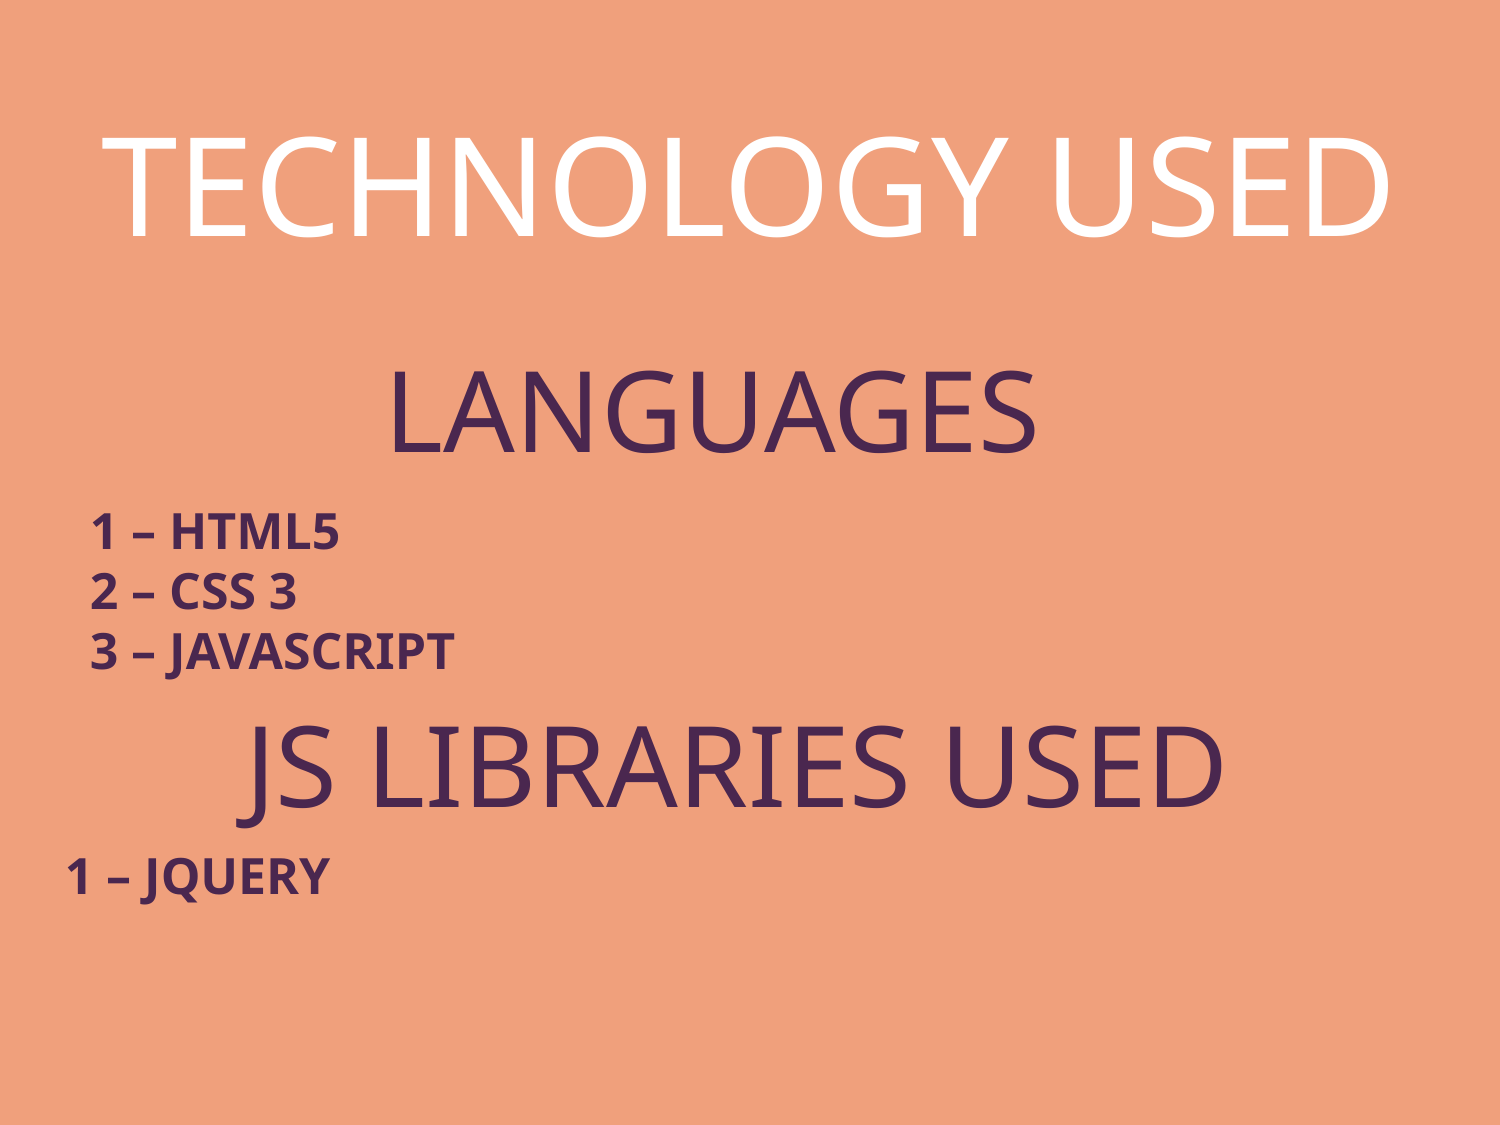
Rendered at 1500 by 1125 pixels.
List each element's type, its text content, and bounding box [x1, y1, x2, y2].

text_box 1 – HTML5 2 – CSS 3 3 – JAVASCRIPT [75, 492, 1475, 748]
list LANGUAGES [37, 332, 1388, 458]
text_box 1 – JQUERY [50, 837, 1450, 913]
title TECHNOLOGY USED [75, 87, 1425, 275]
text_box JS LIBRARIES USED [62, 687, 1413, 813]
